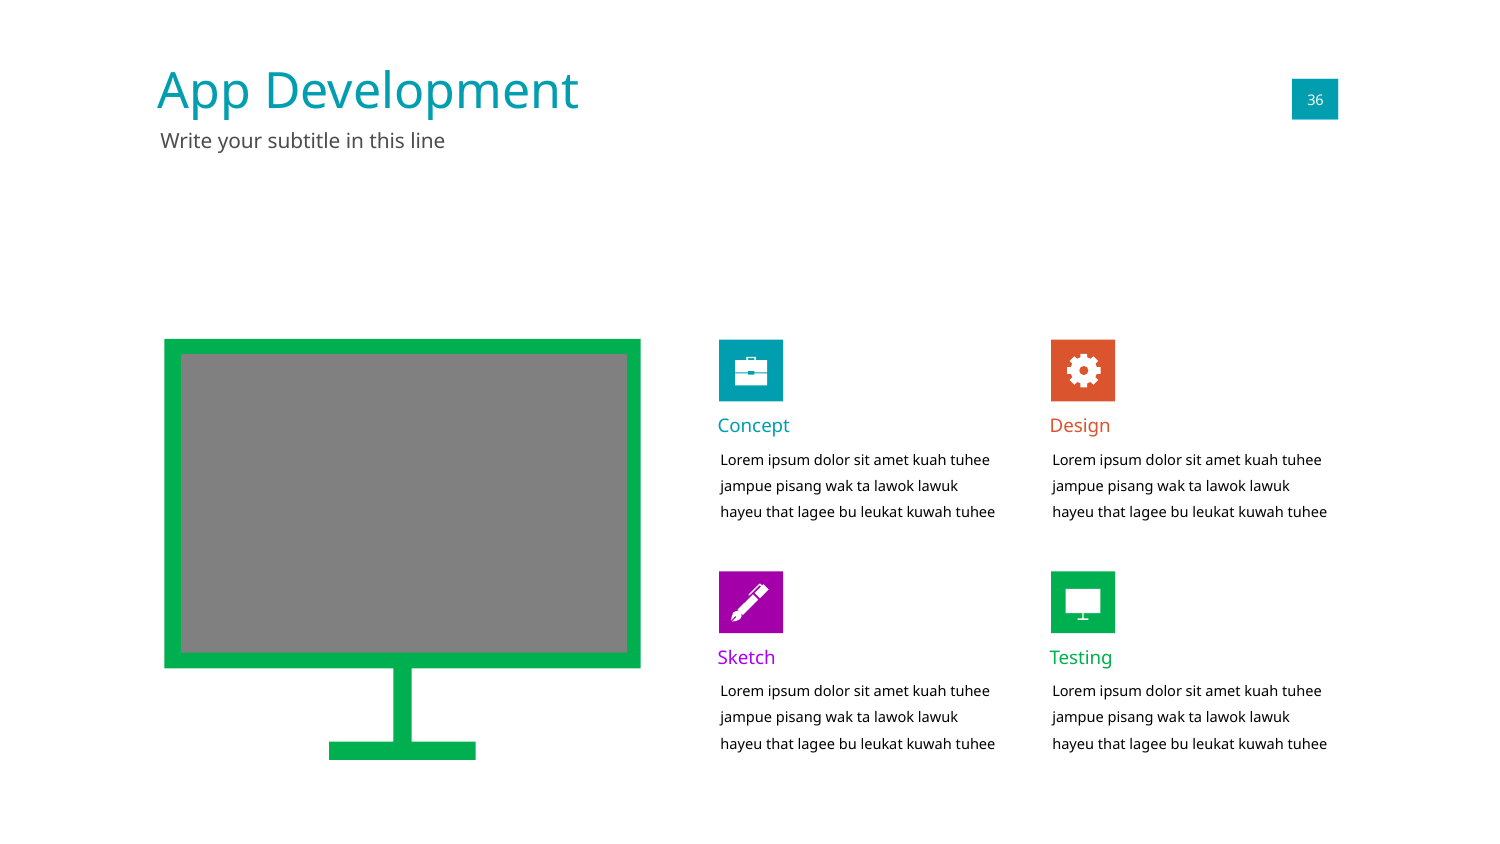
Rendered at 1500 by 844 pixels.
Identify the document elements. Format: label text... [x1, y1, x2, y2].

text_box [1045, 571, 1339, 759]
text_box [713, 339, 1007, 527]
text_box [1292, 78, 1339, 120]
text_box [713, 571, 1007, 759]
text_box App Development [157, 58, 872, 134]
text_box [1045, 339, 1339, 527]
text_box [164, 338, 641, 761]
text_box 36 [1307, 90, 1324, 108]
text_box Write your subtitle in this line [160, 127, 1197, 162]
